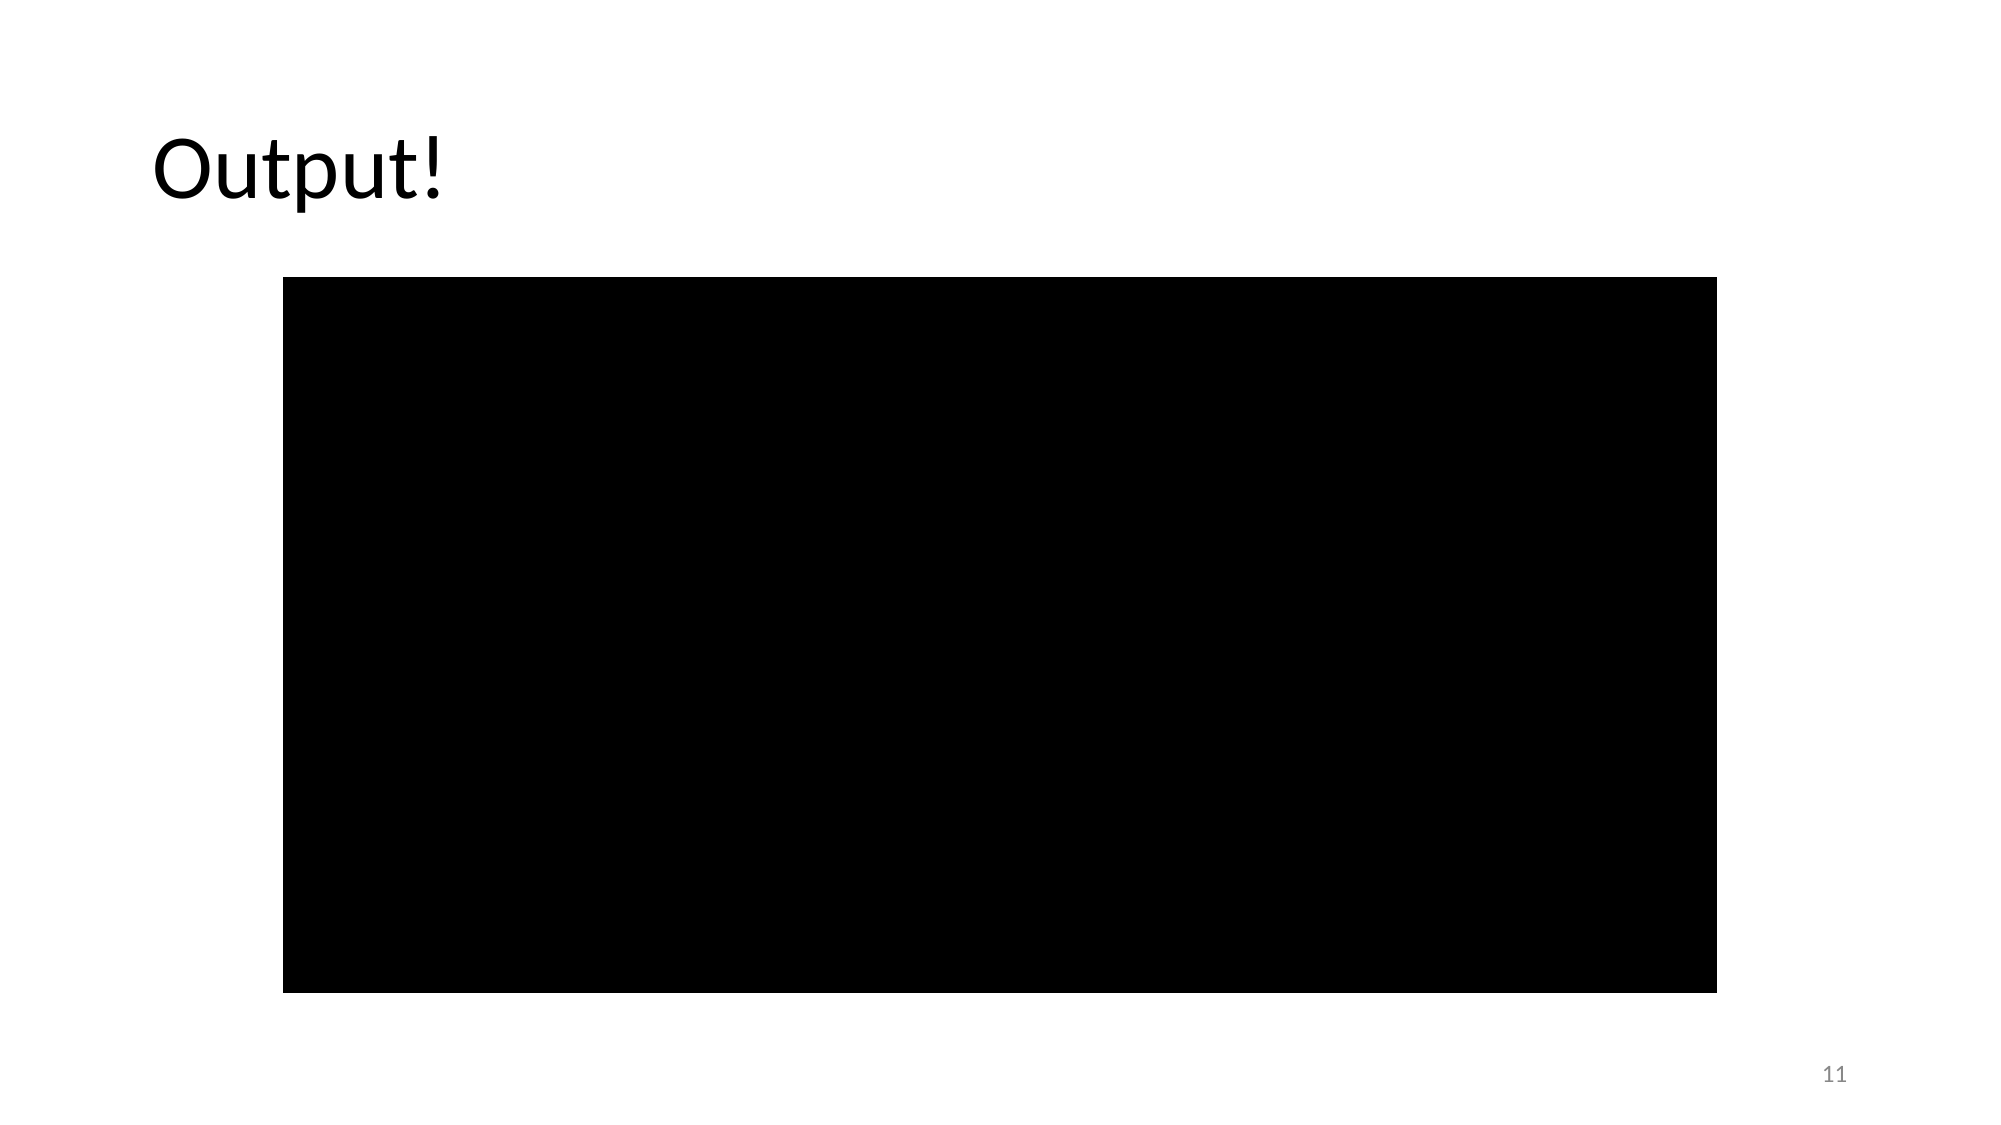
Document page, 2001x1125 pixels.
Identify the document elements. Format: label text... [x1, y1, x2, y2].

slide_number 11 [1412, 1042, 1863, 1103]
picture [282, 277, 1718, 993]
title Output! [137, 59, 1919, 278]
